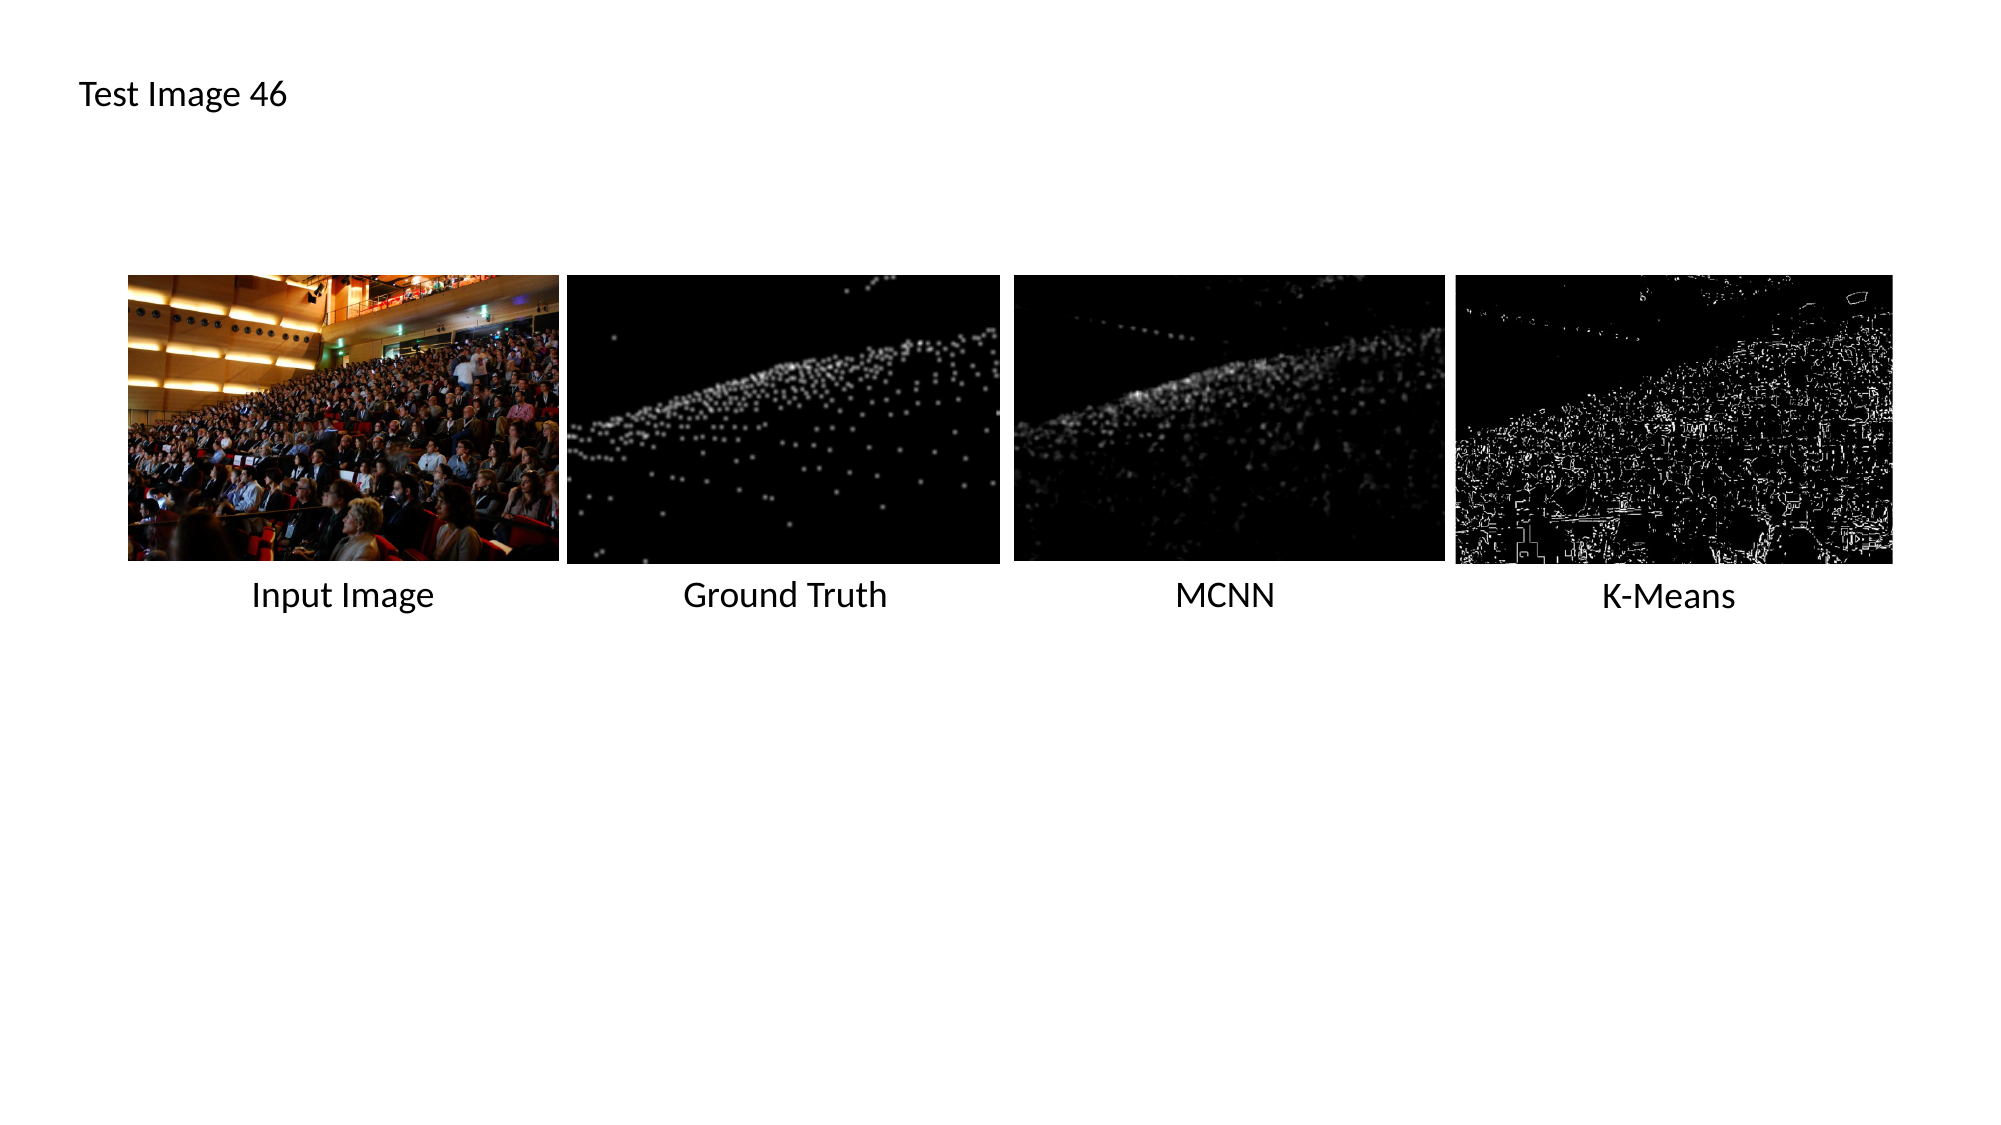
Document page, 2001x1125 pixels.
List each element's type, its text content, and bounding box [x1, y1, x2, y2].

text_box K-Means [1587, 564, 1760, 624]
text_box Test Image 46 [63, 61, 303, 122]
picture [1014, 275, 1445, 561]
picture [1455, 275, 1893, 564]
picture [128, 275, 559, 561]
text_box Input Image [236, 562, 450, 623]
picture [567, 275, 1001, 564]
text_box Ground Truth [668, 564, 904, 623]
text_box MCNN [1160, 562, 1299, 623]
